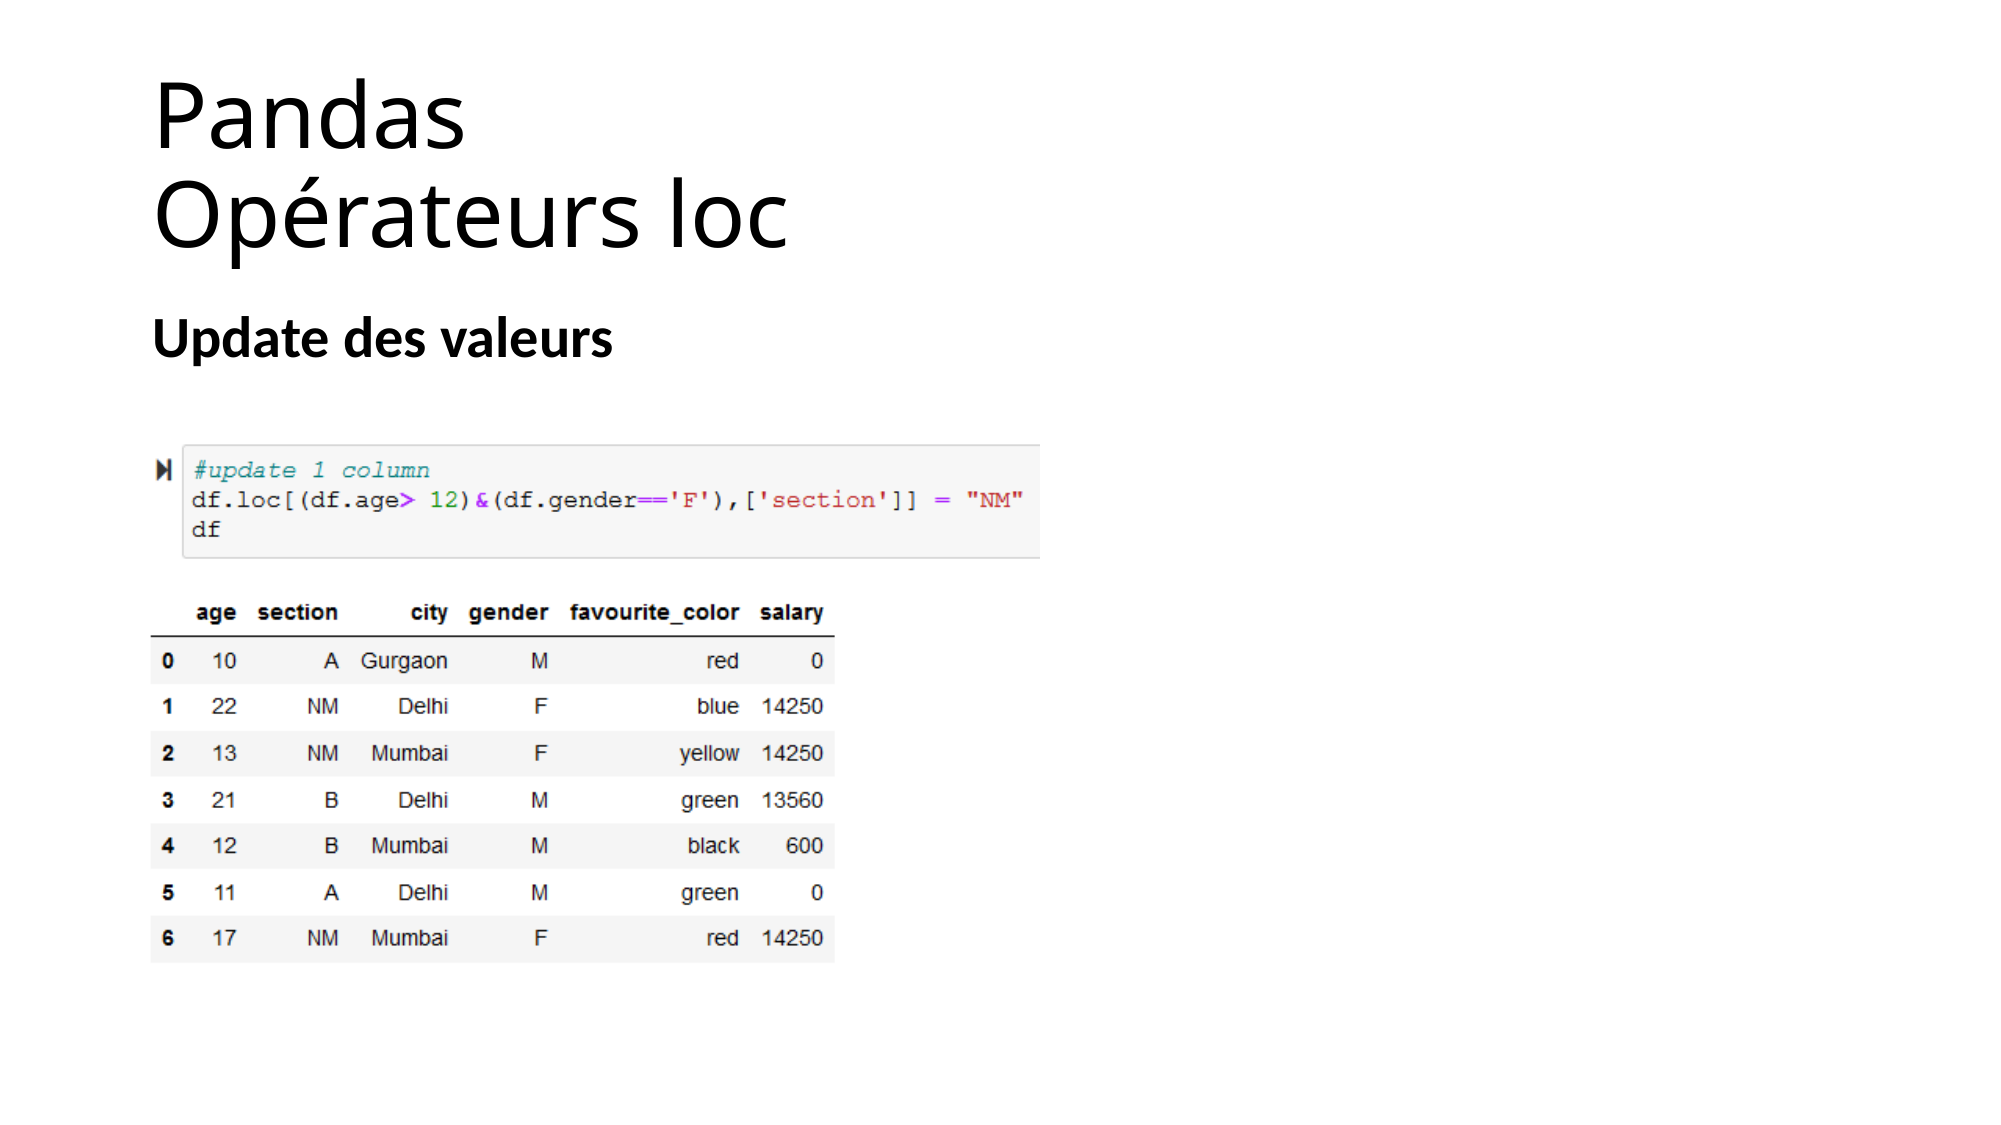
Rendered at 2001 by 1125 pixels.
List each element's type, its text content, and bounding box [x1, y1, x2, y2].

list Update des valeurs [137, 299, 1863, 1014]
picture [137, 429, 1040, 974]
title Pandas Opérateurs loc [137, 59, 1863, 278]
